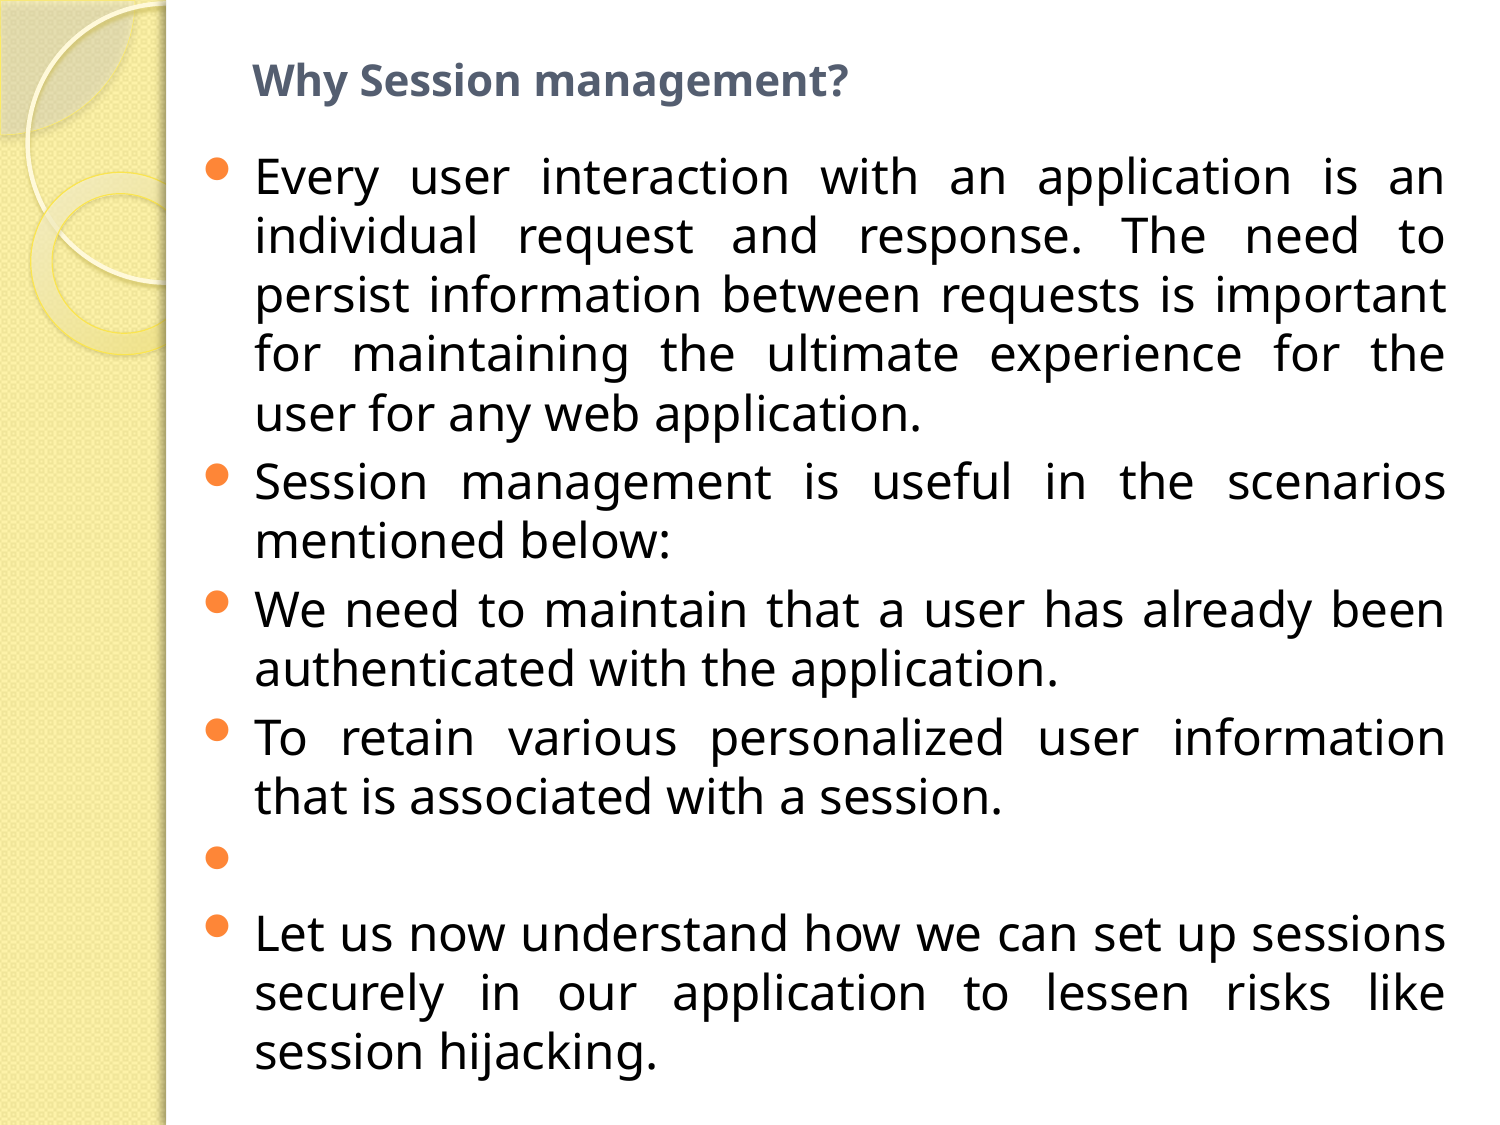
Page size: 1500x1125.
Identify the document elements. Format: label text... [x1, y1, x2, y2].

list Every user interaction with an application is an individual request and response. The need to persist information between requests is important for maintaining the ultimate experience for the user for any web application. Session management is useful in the scenarios mentioned below: We need to maintain that a user has already been authenticated with the application. To retain various personalized user information that is associated with a session. Let us now understand how we can set up sessions securely in our application to lessen risks like session hijacking. [187, 137, 1463, 1088]
title Why Session management? [237, 45, 1466, 113]
